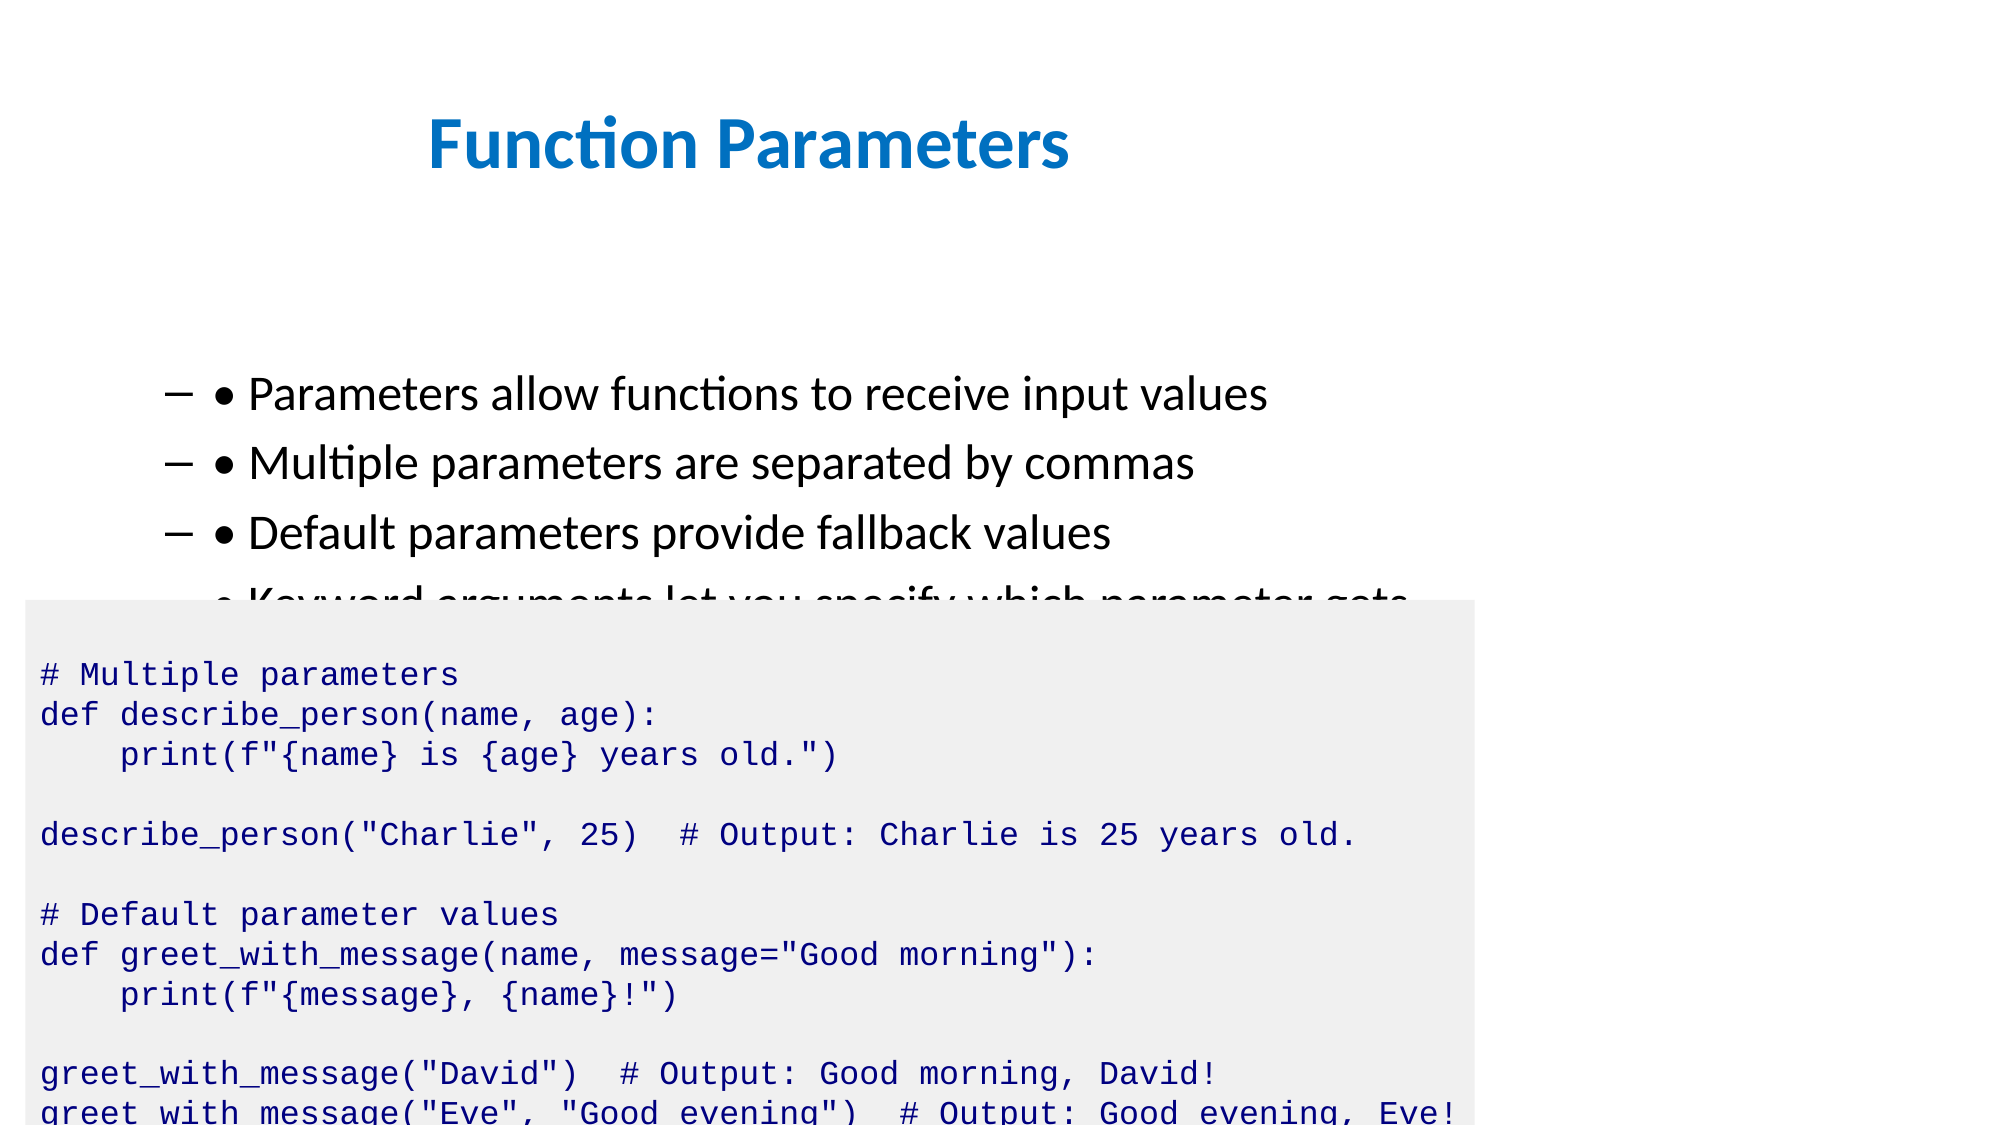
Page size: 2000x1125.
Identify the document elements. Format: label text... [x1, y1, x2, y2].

title Function Parameters [75, 45, 1425, 233]
list • Parameters allow functions to receive input values • Multiple parameters are separated by commas • Default parameters provide fallback values • Keyword arguments let you specify which parameter gets which value [75, 262, 1425, 599]
text_box # Multiple parameters def describe_person(name, age): print(f"{name} is {age} years old.") describe_person("Charlie", 25) # Output: Charlie is 25 years old. # Default parameter values def greet_with_message(name, message="Good morning"): print(f"{message}, {name}!") greet_with_message("David") # Output: Good morning, David! greet_with_message("Eve", "Good evening") # Output: Good evening, Eve! [25, 599, 1475, 1125]
